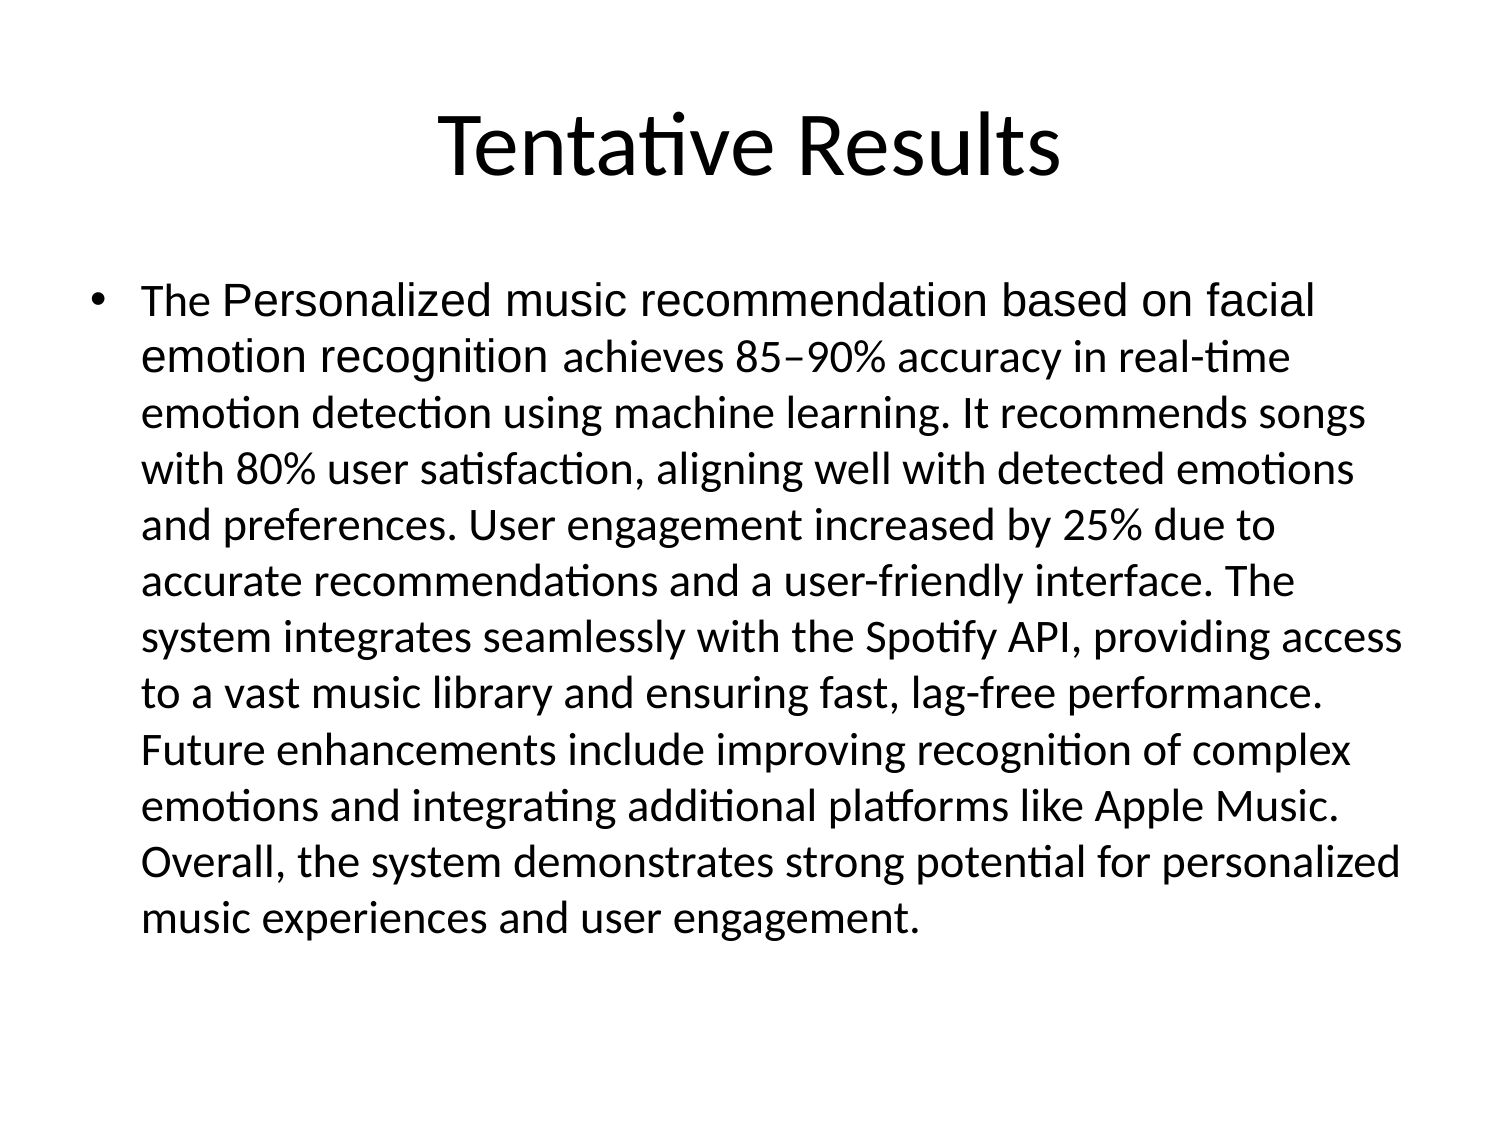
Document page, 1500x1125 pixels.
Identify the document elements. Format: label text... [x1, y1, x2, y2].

list The Personalized music recommendation based on facial emotion recognition achieves 85–90% accuracy in real-time emotion detection using machine learning. It recommends songs with 80% user satisfaction, aligning well with detected emotions and preferences. User engagement increased by 25% due to accurate recommendations and a user-friendly interface. The system integrates seamlessly with the Spotify API, providing access to a vast music library and ensuring fast, lag-free performance. Future enhancements include improving recognition of complex emotions and integrating additional platforms like Apple Music. Overall, the system demonstrates strong potential for personalized music experiences and user engagement. [75, 262, 1425, 1005]
title Tentative Results [75, 45, 1425, 233]
